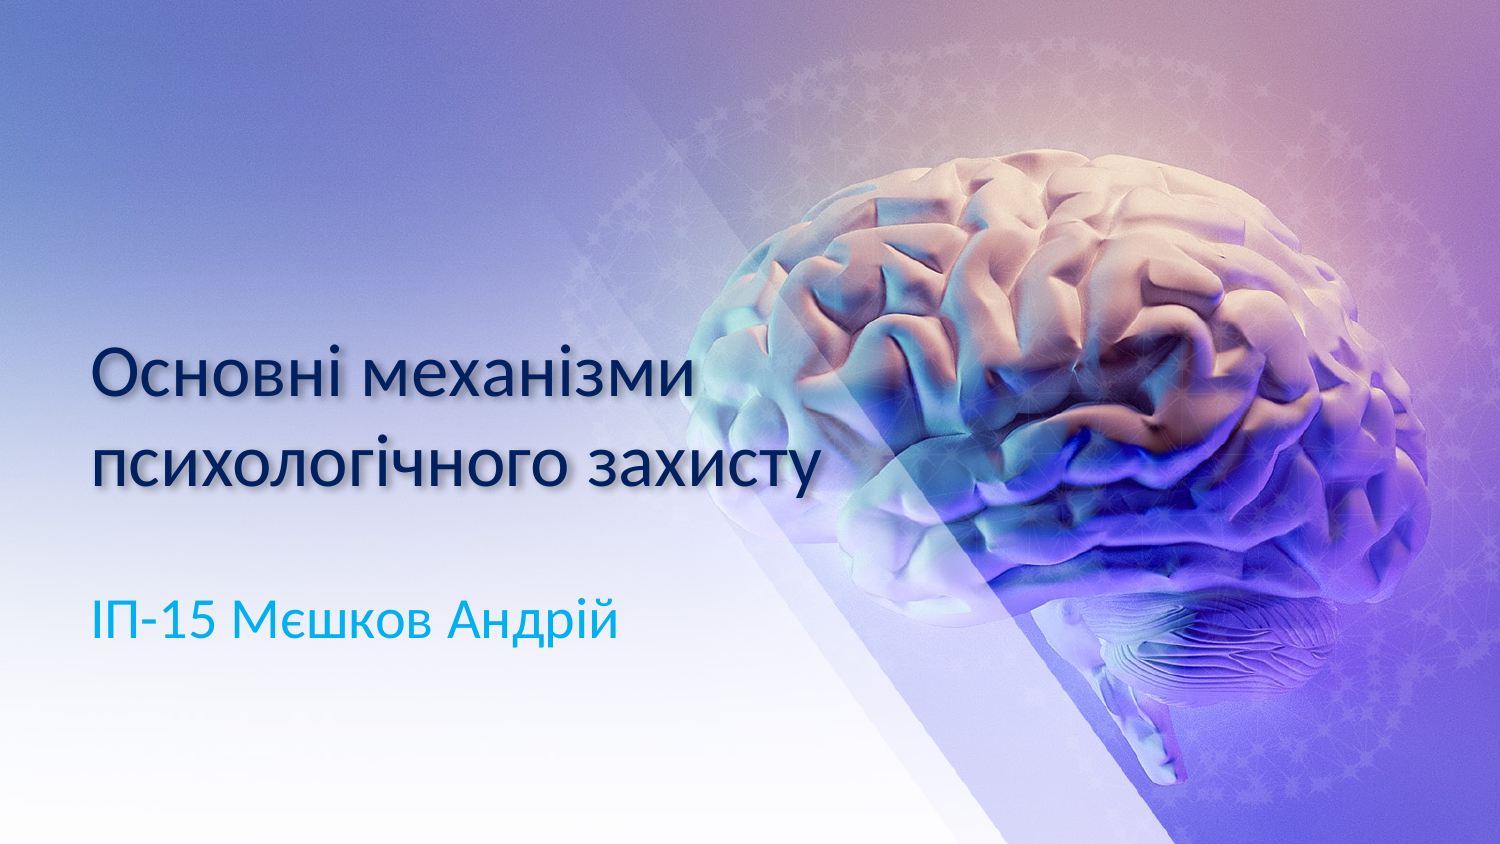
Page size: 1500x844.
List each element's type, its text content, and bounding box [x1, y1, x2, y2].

title Основні механізми психологічного захисту [75, 296, 1403, 527]
subtitle ІП-15 Мєшков Андрій [75, 572, 1425, 698]
picture [0, 0, 1500, 844]
